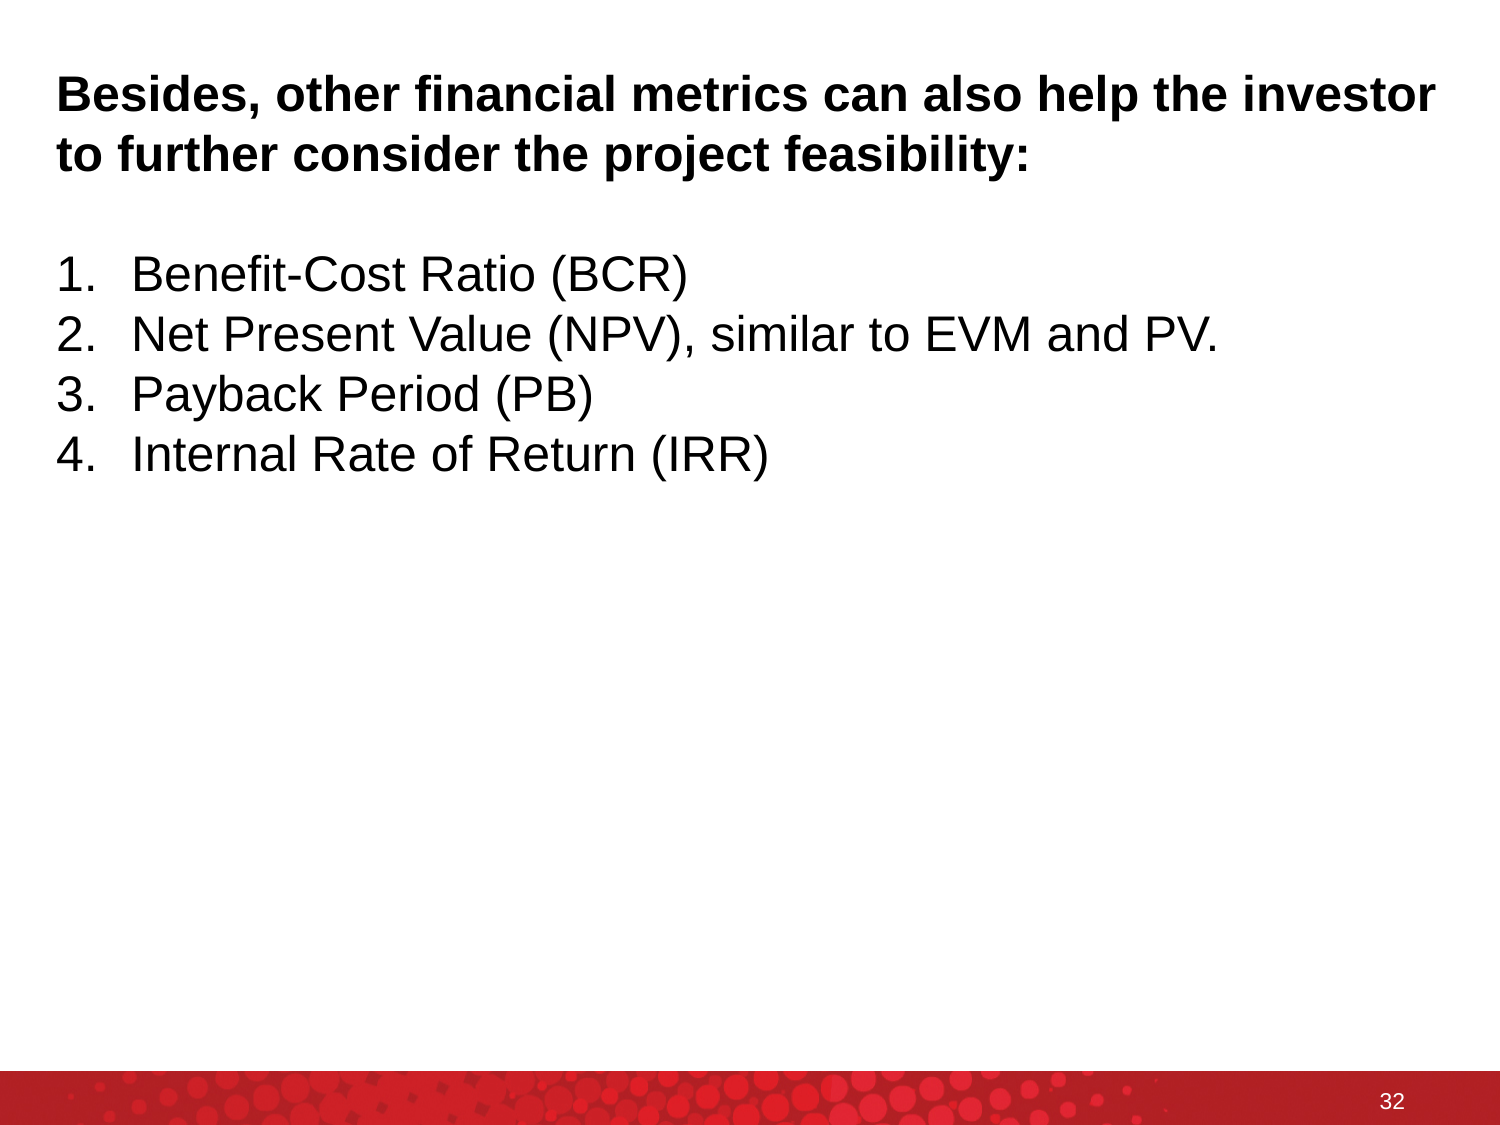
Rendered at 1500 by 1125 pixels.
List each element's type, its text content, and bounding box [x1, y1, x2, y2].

text_box Besides, other financial metrics can also help the investor to further consider the project feasibility: Benefit-Cost Ratio (BCR) Net Present Value (NPV), similar to EVM and PV. Payback Period (PB) Internal Rate of Return (IRR) [41, 54, 1459, 490]
picture [0, 1071, 1500, 1125]
slide_number 32 [1069, 1078, 1421, 1115]
